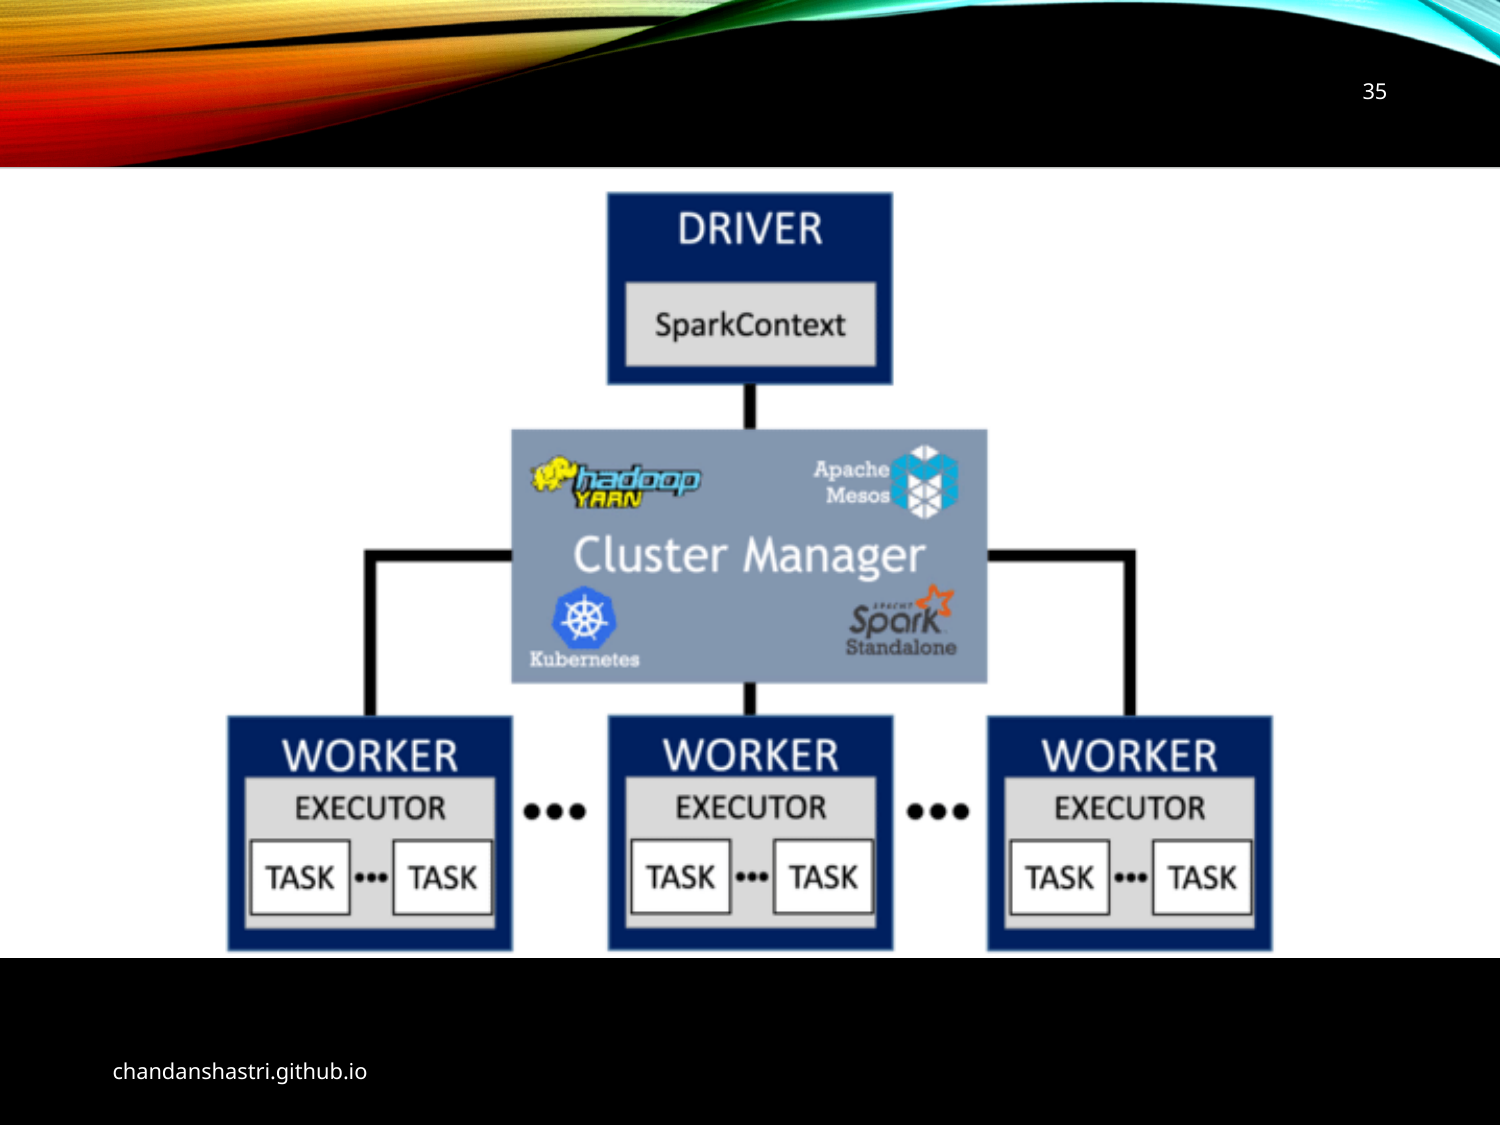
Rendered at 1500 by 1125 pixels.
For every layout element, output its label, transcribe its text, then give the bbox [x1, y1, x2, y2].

footer chandanshastri.github.io [97, 1042, 1030, 1103]
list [0, 167, 1500, 958]
picture [0, 0, 1500, 167]
slide_number 35 [1078, 62, 1403, 123]
